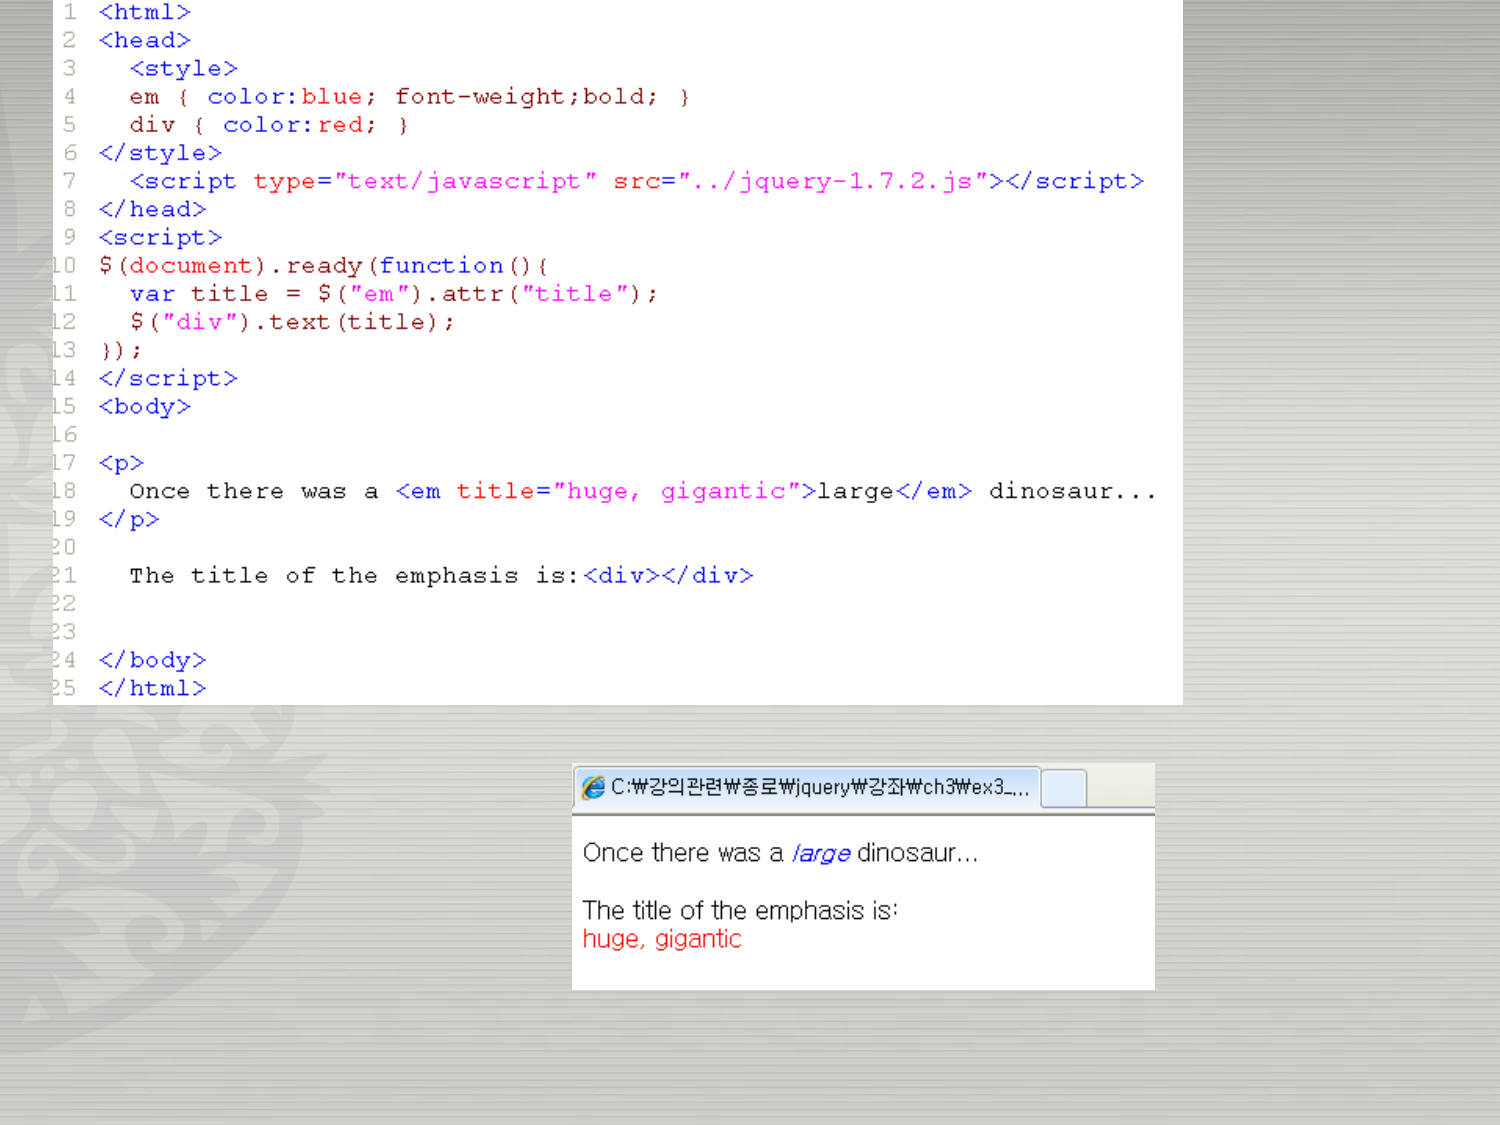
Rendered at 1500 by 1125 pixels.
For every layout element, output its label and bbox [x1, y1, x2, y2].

picture [572, 762, 1155, 990]
picture [52, 0, 1183, 705]
